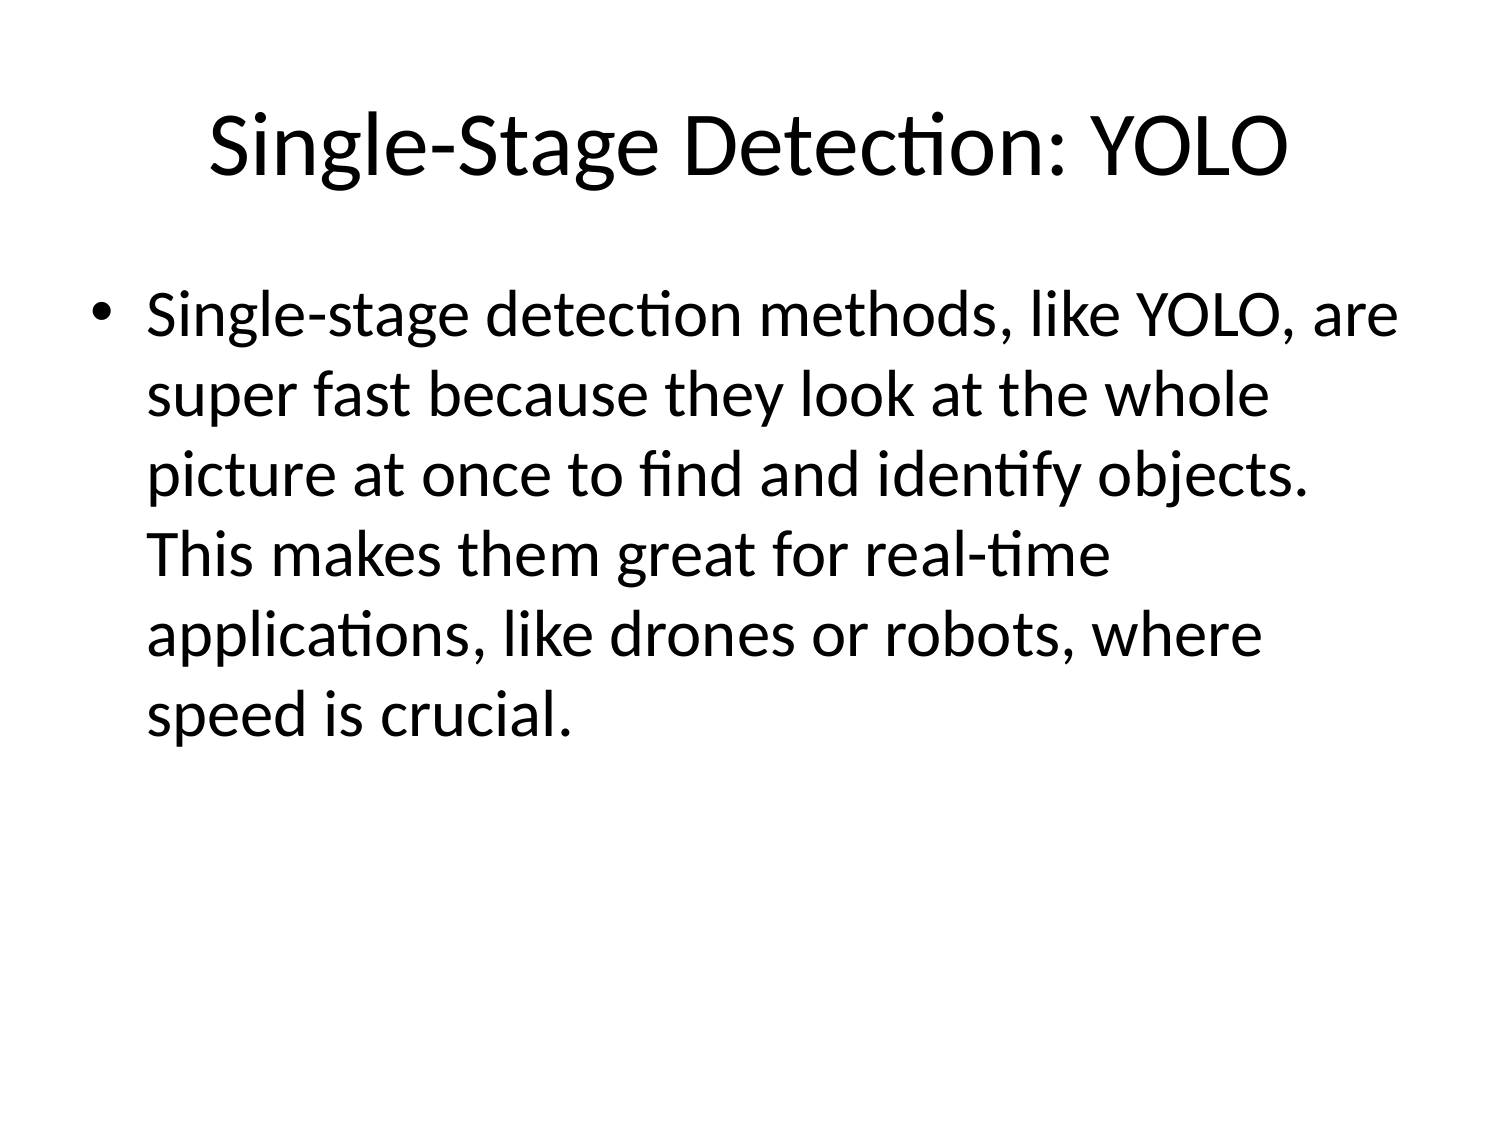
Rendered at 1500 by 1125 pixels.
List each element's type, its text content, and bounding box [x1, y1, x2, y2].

title Single-Stage Detection: YOLO [75, 45, 1425, 233]
list Single-stage detection methods, like YOLO, are super fast because they look at the whole picture at once to find and identify objects. This makes them great for real-time applications, like drones or robots, where speed is crucial. [75, 262, 1425, 1005]
